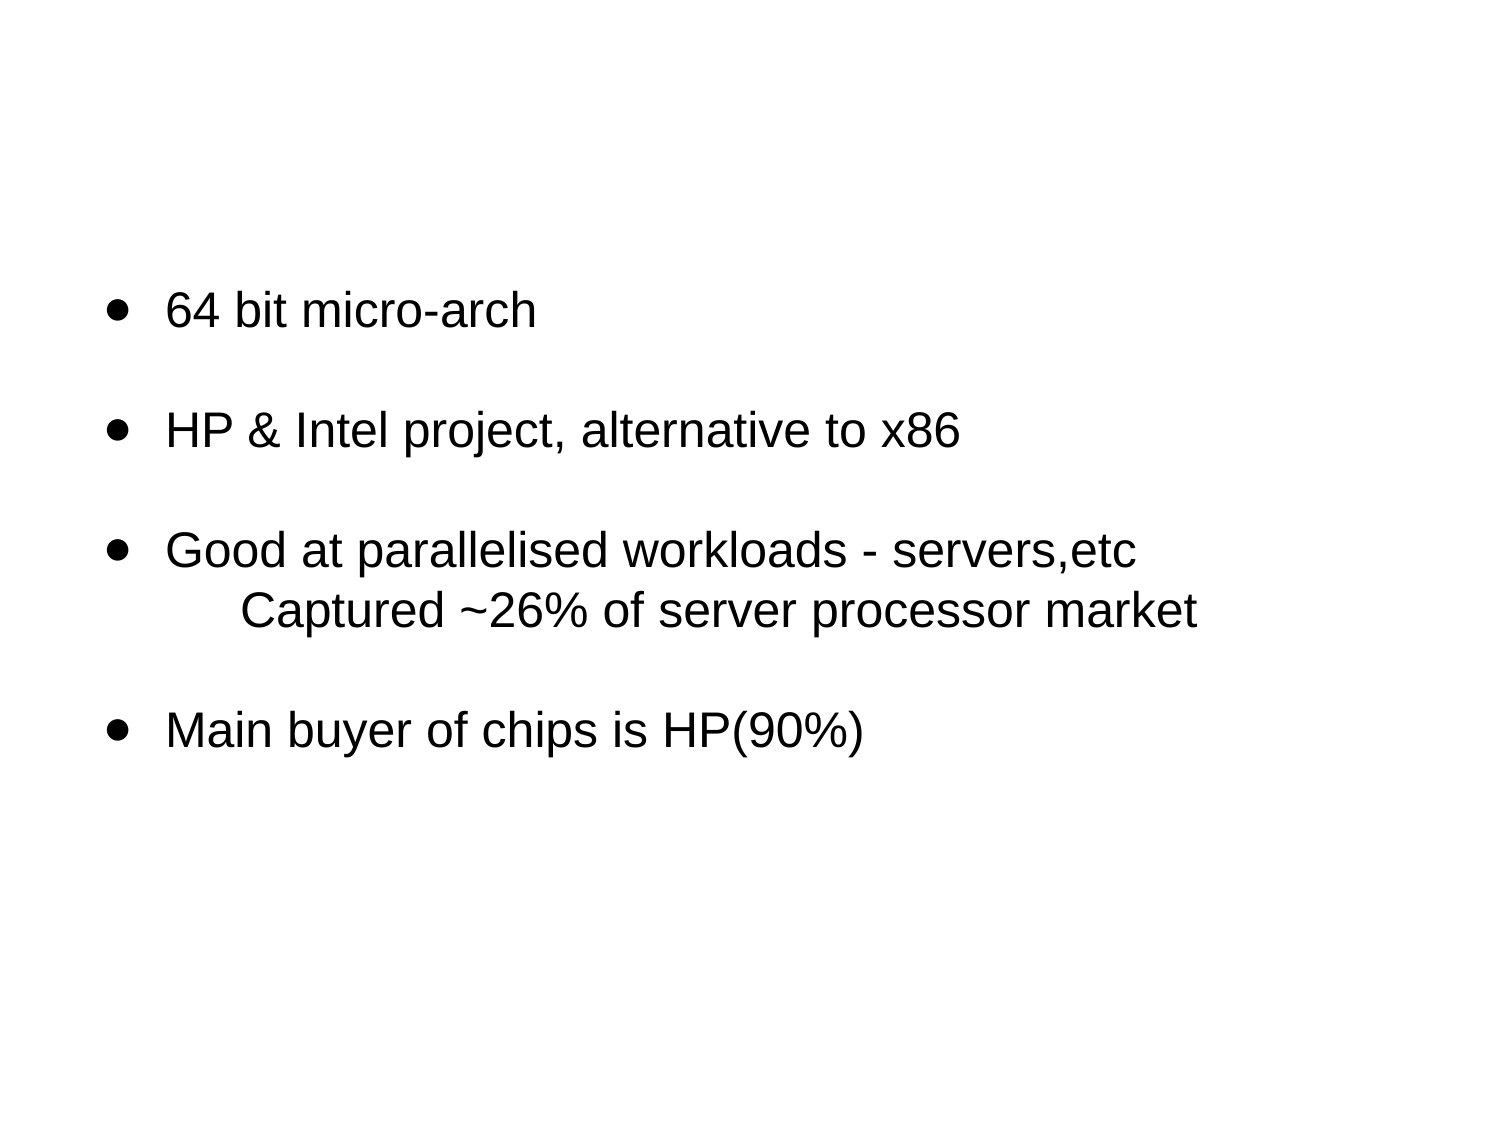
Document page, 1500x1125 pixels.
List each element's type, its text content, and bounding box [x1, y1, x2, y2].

list 64 bit micro-arch HP & Intel project, alternative to x86 Good at parallelised workloads - servers,etc Captured ~26% of server processor market Main buyer of chips is HP(90%) [75, 262, 1425, 1078]
